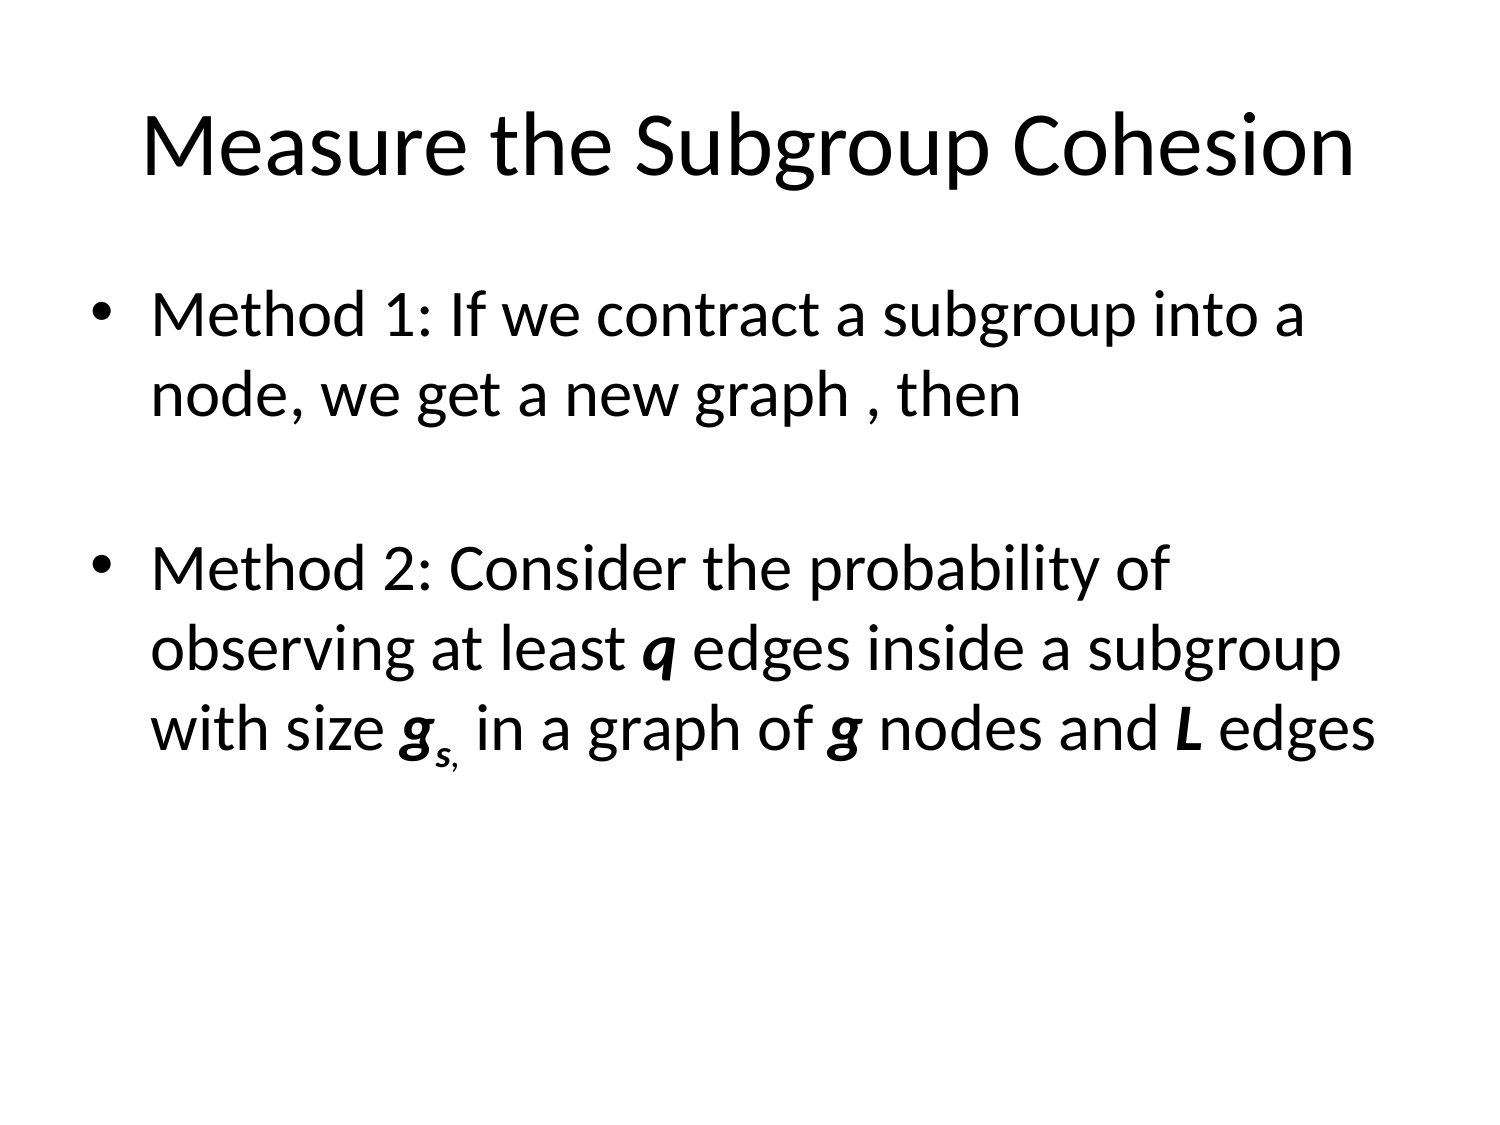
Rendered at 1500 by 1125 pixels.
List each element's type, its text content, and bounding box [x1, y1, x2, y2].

title Measure the Subgroup Cohesion [75, 45, 1425, 233]
